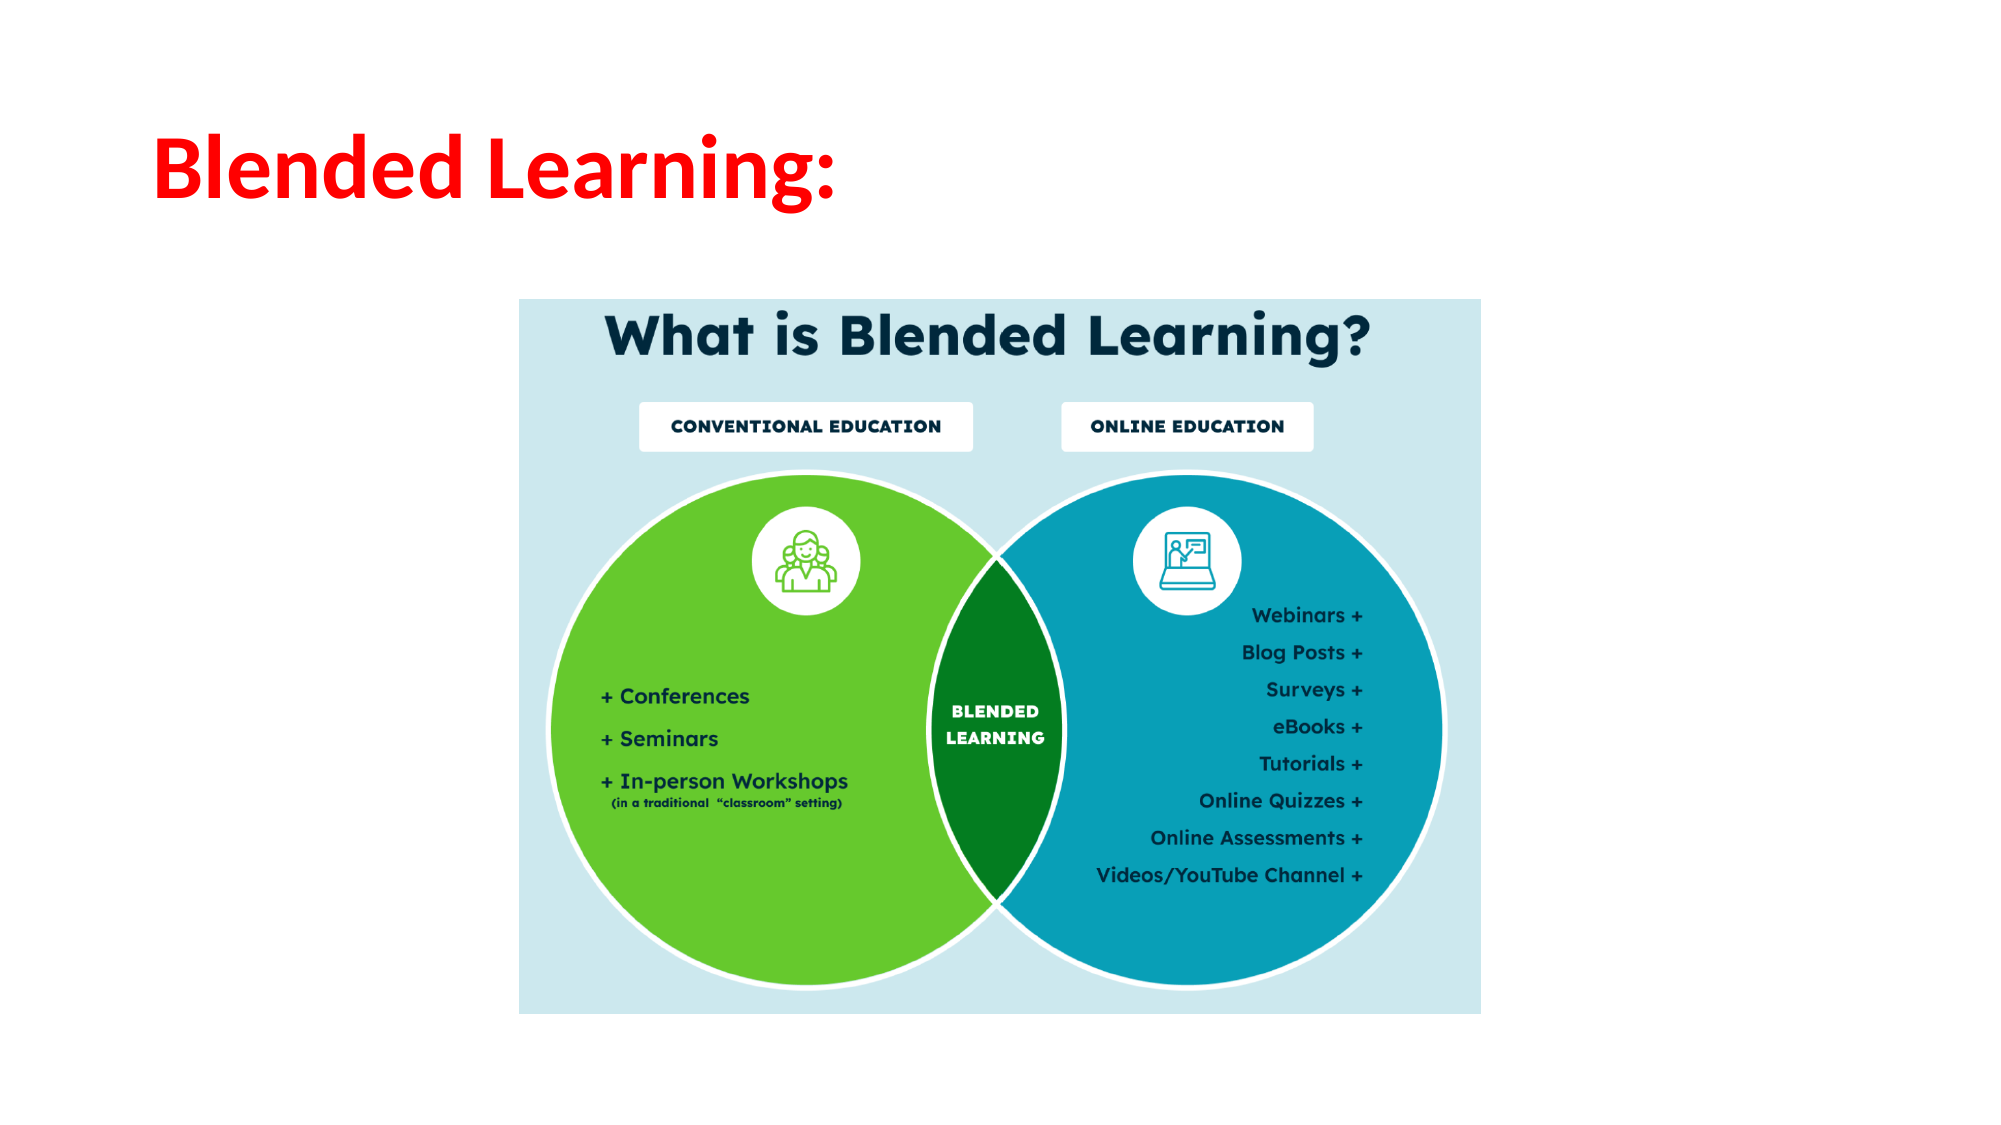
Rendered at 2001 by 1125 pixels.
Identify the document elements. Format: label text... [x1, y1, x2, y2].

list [519, 299, 1481, 1014]
title Blended Learning: [137, 59, 1863, 278]
